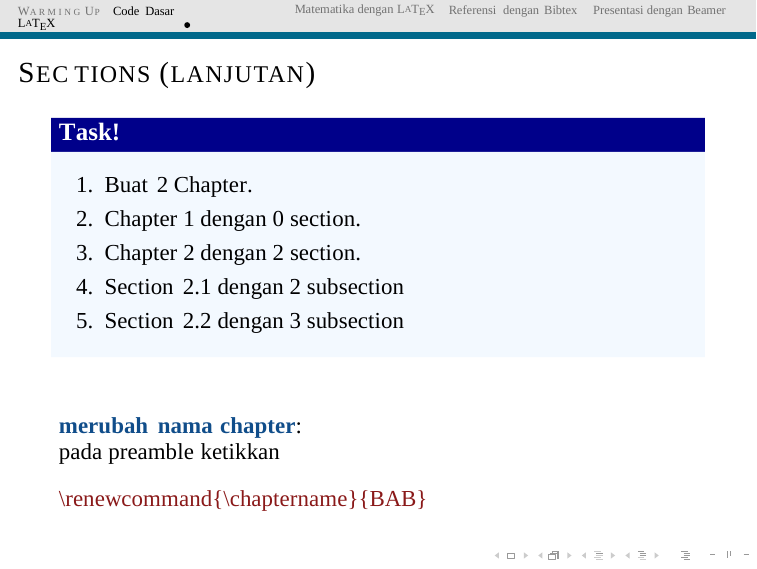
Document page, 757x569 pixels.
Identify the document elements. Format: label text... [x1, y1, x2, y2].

text_box [184, 23, 191, 29]
text_box Presentasi dengan Beamer [591, 3, 741, 20]
text_box 1. Buat 2 Chapter. 2. Chapter 1 dengan 0 section. 3. Chapter 2 dengan 2 section. 4. Section 2.1 dengan 2 subsection 5. Section 2.2 dengan 3 subsection [51, 152, 705, 358]
text_box Referensi dengan Bibtex [446, 3, 584, 20]
text_box merubah nama chapter: pada preamble ketikkan \renewcommand{\chaptername}{BAB} [56, 413, 501, 516]
text_box Task! [51, 117, 705, 152]
text_box [610, 552, 616, 559]
text_box Matematika dengan LATEX [292, 3, 442, 23]
text_box [523, 552, 529, 559]
text_box [0, 0, 756, 33]
text_box SEC TIONS (LANJUTAN) [16, 56, 330, 91]
text_box [550, 552, 558, 560]
text_box WA R M I N G UP Code Dasar LATEX [15, 3, 210, 23]
